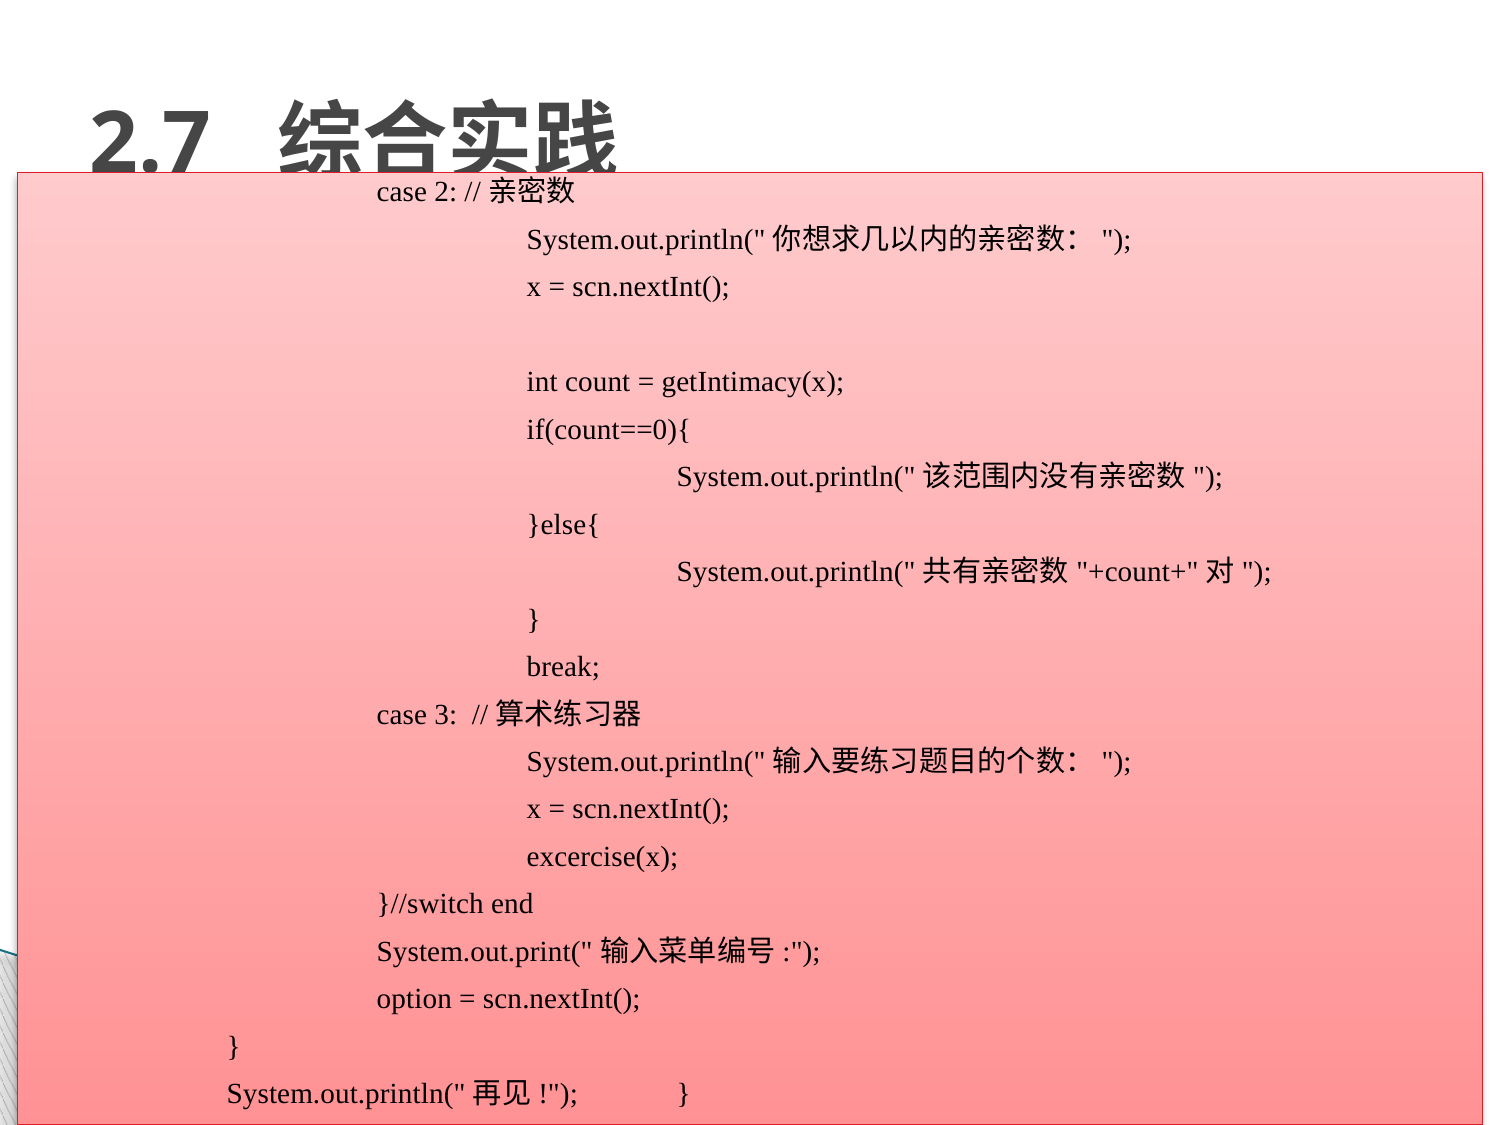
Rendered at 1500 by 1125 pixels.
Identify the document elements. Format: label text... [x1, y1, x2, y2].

text_box case 2: //亲密数 System.out.println("你想求几以内的亲密数："); x = scn.nextInt(); int count = getIntimacy(x); if(count==0){ System.out.println("该范围内没有亲密数"); }else{ System.out.println("共有亲密数"+count+"对"); } break; case 3: //算术练习器 System.out.println("输入要练习题目的个数："); x = scn.nextInt(); excercise(x); }//switch end System.out.print("输入菜单编号:"); option = scn.nextInt(); } System.out.println("再见!"); } [17, 172, 1483, 1125]
title 2.7 综合实践 [75, 45, 1425, 172]
